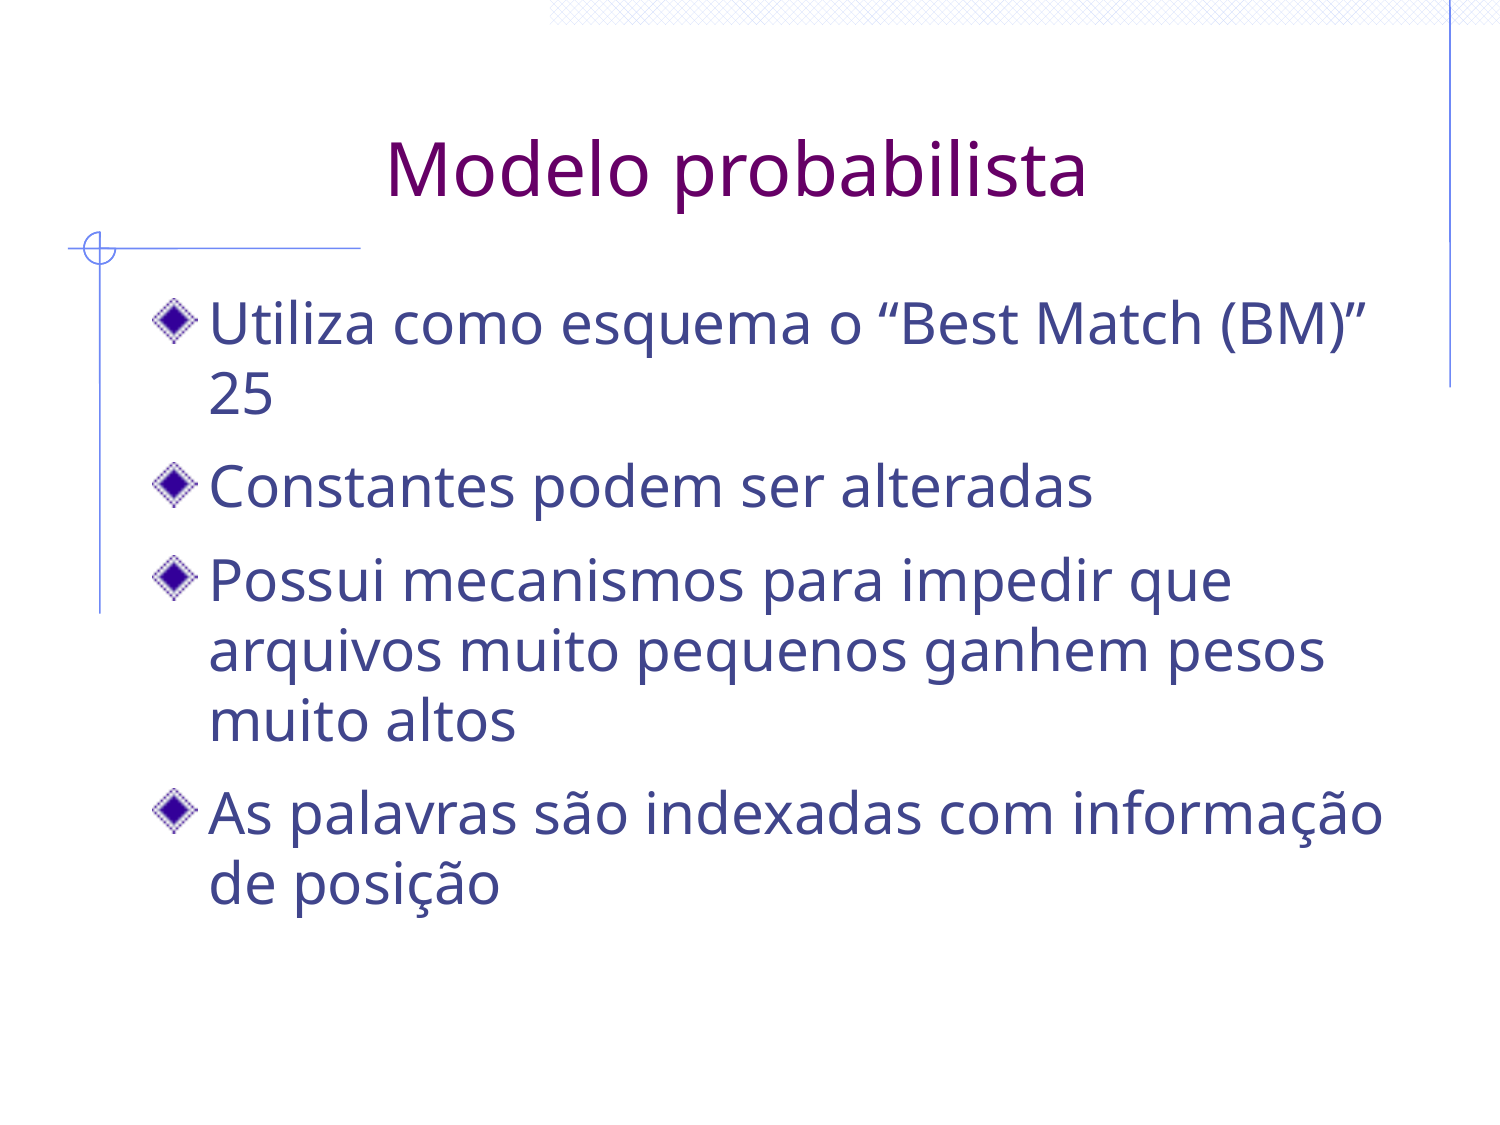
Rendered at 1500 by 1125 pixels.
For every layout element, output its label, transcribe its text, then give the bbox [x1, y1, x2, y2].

text_box Modelo probabilista [99, 30, 1375, 219]
picture [152, 298, 198, 344]
picture [152, 462, 198, 508]
picture [152, 555, 198, 601]
picture [152, 788, 198, 834]
text_box Utiliza como esquema o “Best Match (BM)” 25 Constantes podem ser alteradas Possui mecanismos para impedir que arquivos muito pequenos ganhem pesos muito altos As palavras são indexadas com informação de posição [137, 278, 1413, 924]
